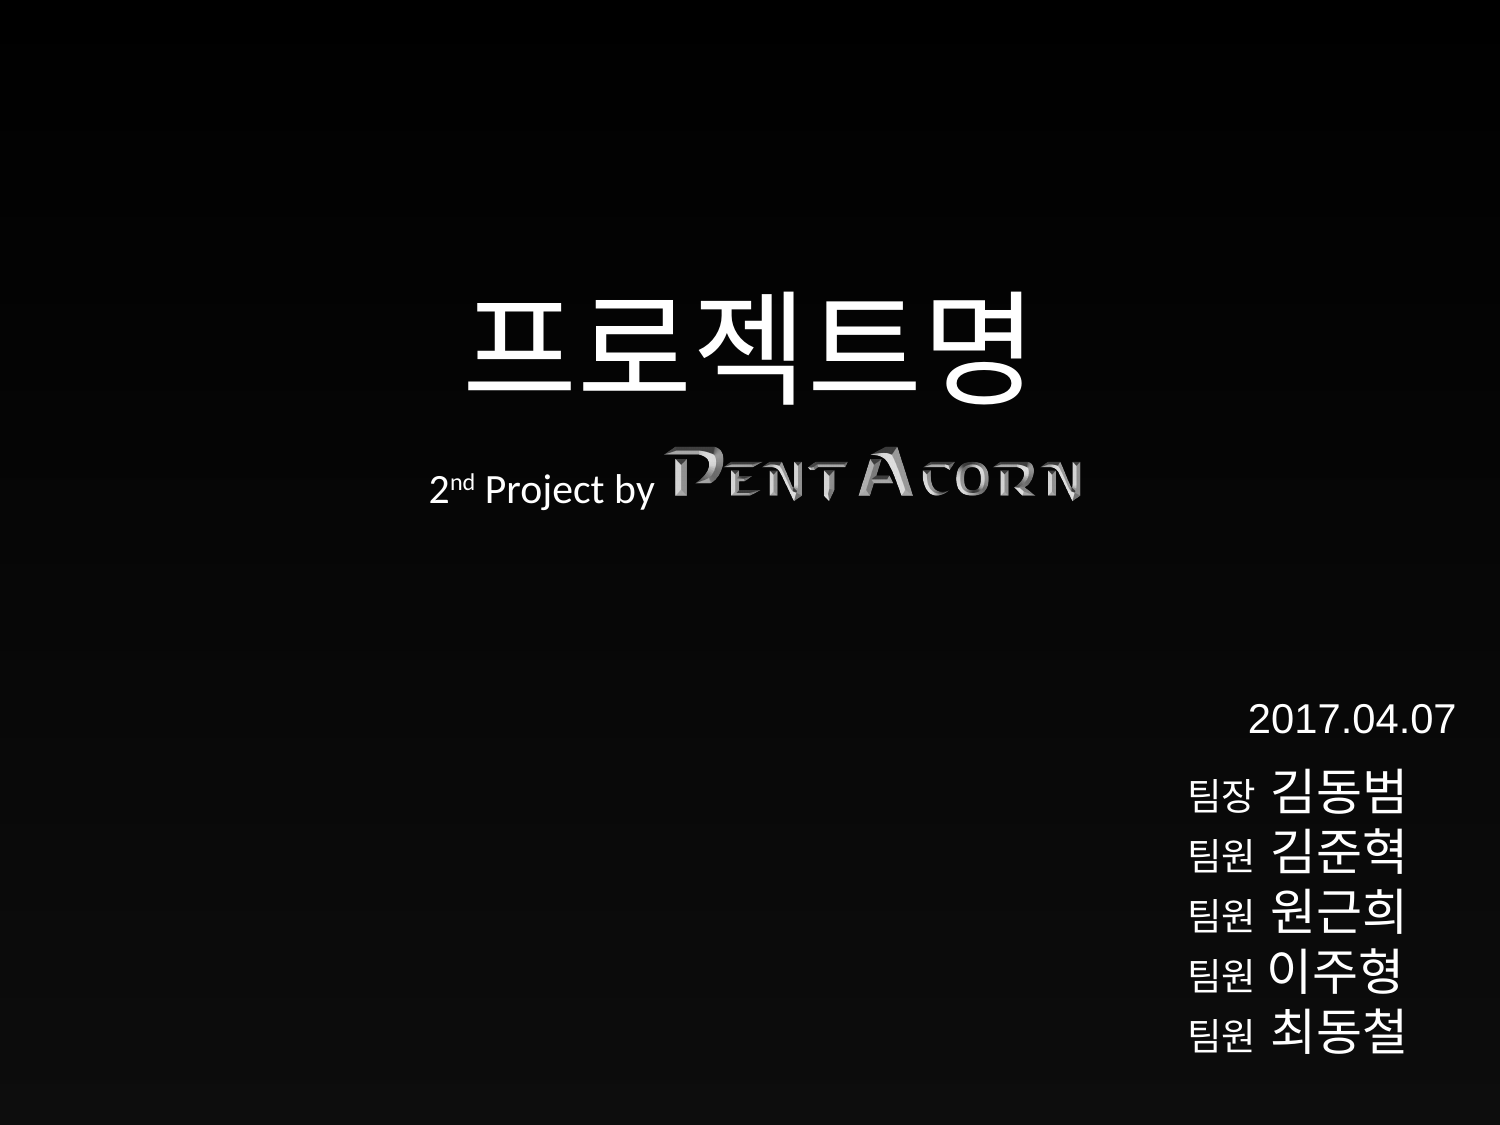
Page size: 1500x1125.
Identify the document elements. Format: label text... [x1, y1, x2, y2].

text_box 팀장 김동범 팀원 김준혁 팀원 원근희 팀원 이주형 팀원 최동철 [1172, 753, 1470, 1068]
text_box 2017.04.07 [1233, 684, 1472, 749]
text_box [413, 429, 1087, 521]
title 프로젝트명 [0, 264, 1500, 430]
